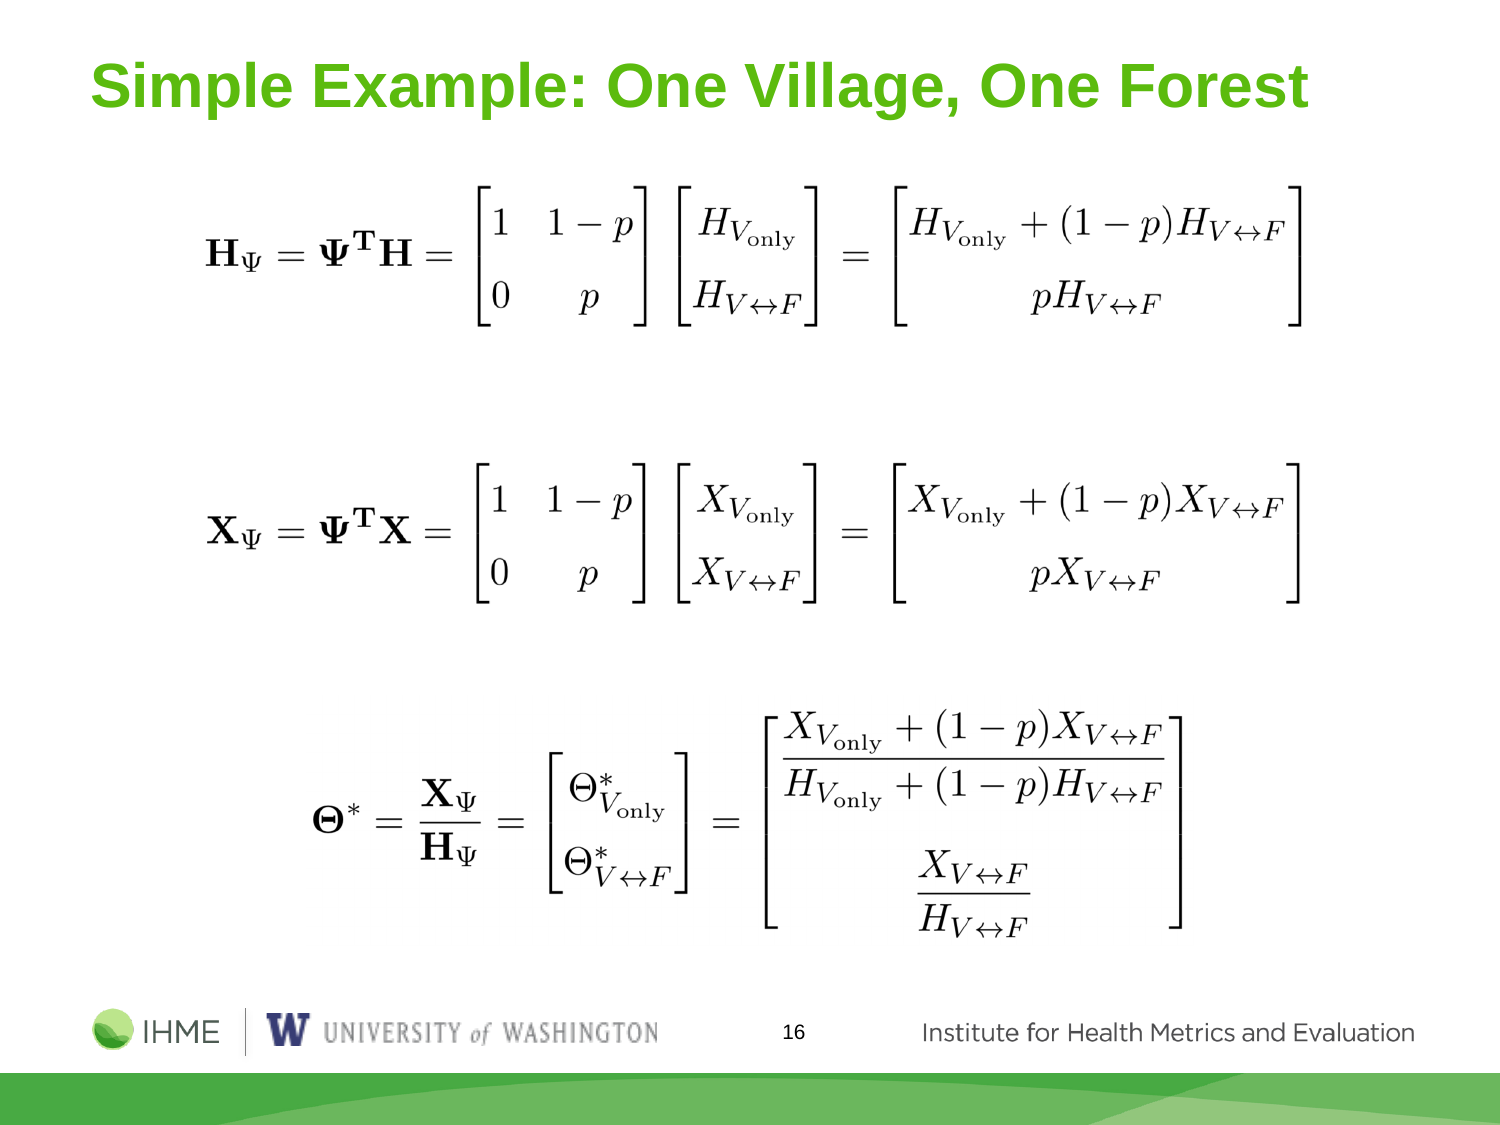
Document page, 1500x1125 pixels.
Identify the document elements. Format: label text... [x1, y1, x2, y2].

picture [915, 1015, 1420, 1047]
title Simple Example: One Village, One Forest [75, 37, 1419, 128]
slide_number 16 [765, 1011, 822, 1052]
picture [305, 695, 1194, 946]
picture [0, 1073, 1500, 1125]
picture [197, 179, 1303, 608]
picture [92, 1008, 219, 1050]
